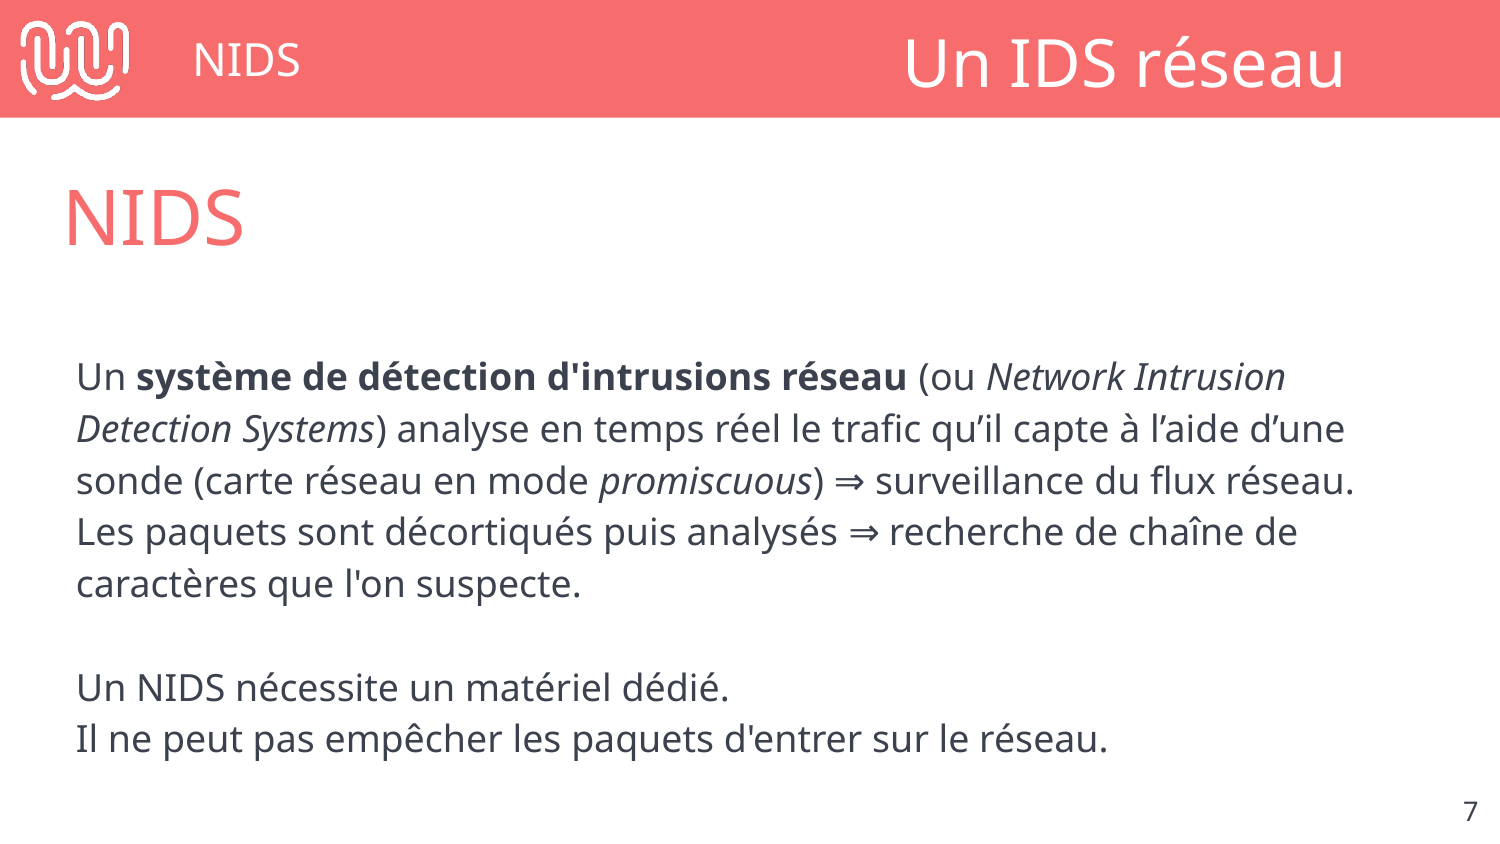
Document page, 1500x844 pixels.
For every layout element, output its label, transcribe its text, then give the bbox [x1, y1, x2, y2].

title NIDS [62, 168, 1452, 256]
slide_number ‹#› [1403, 779, 1494, 844]
title NIDS [192, 0, 896, 118]
picture [20, 20, 134, 101]
list Un système de détection d'intrusions réseau (ou Network Intrusion Detection Systems) analyse en temps réel le trafic qu’il capte à l’aide d’une sonde (carte réseau en mode promiscuous) ⇒ surveillance du flux réseau. Les paquets sont décortiqués puis analysés ⇒ recherche de chaîne de caractères que l'on suspecte. Un NIDS nécessite un matériel dédié. Il ne peut pas empêcher les paquets d'entrer sur le réseau. [75, 290, 1439, 816]
subtitle Un IDS réseau [902, 31, 1479, 91]
